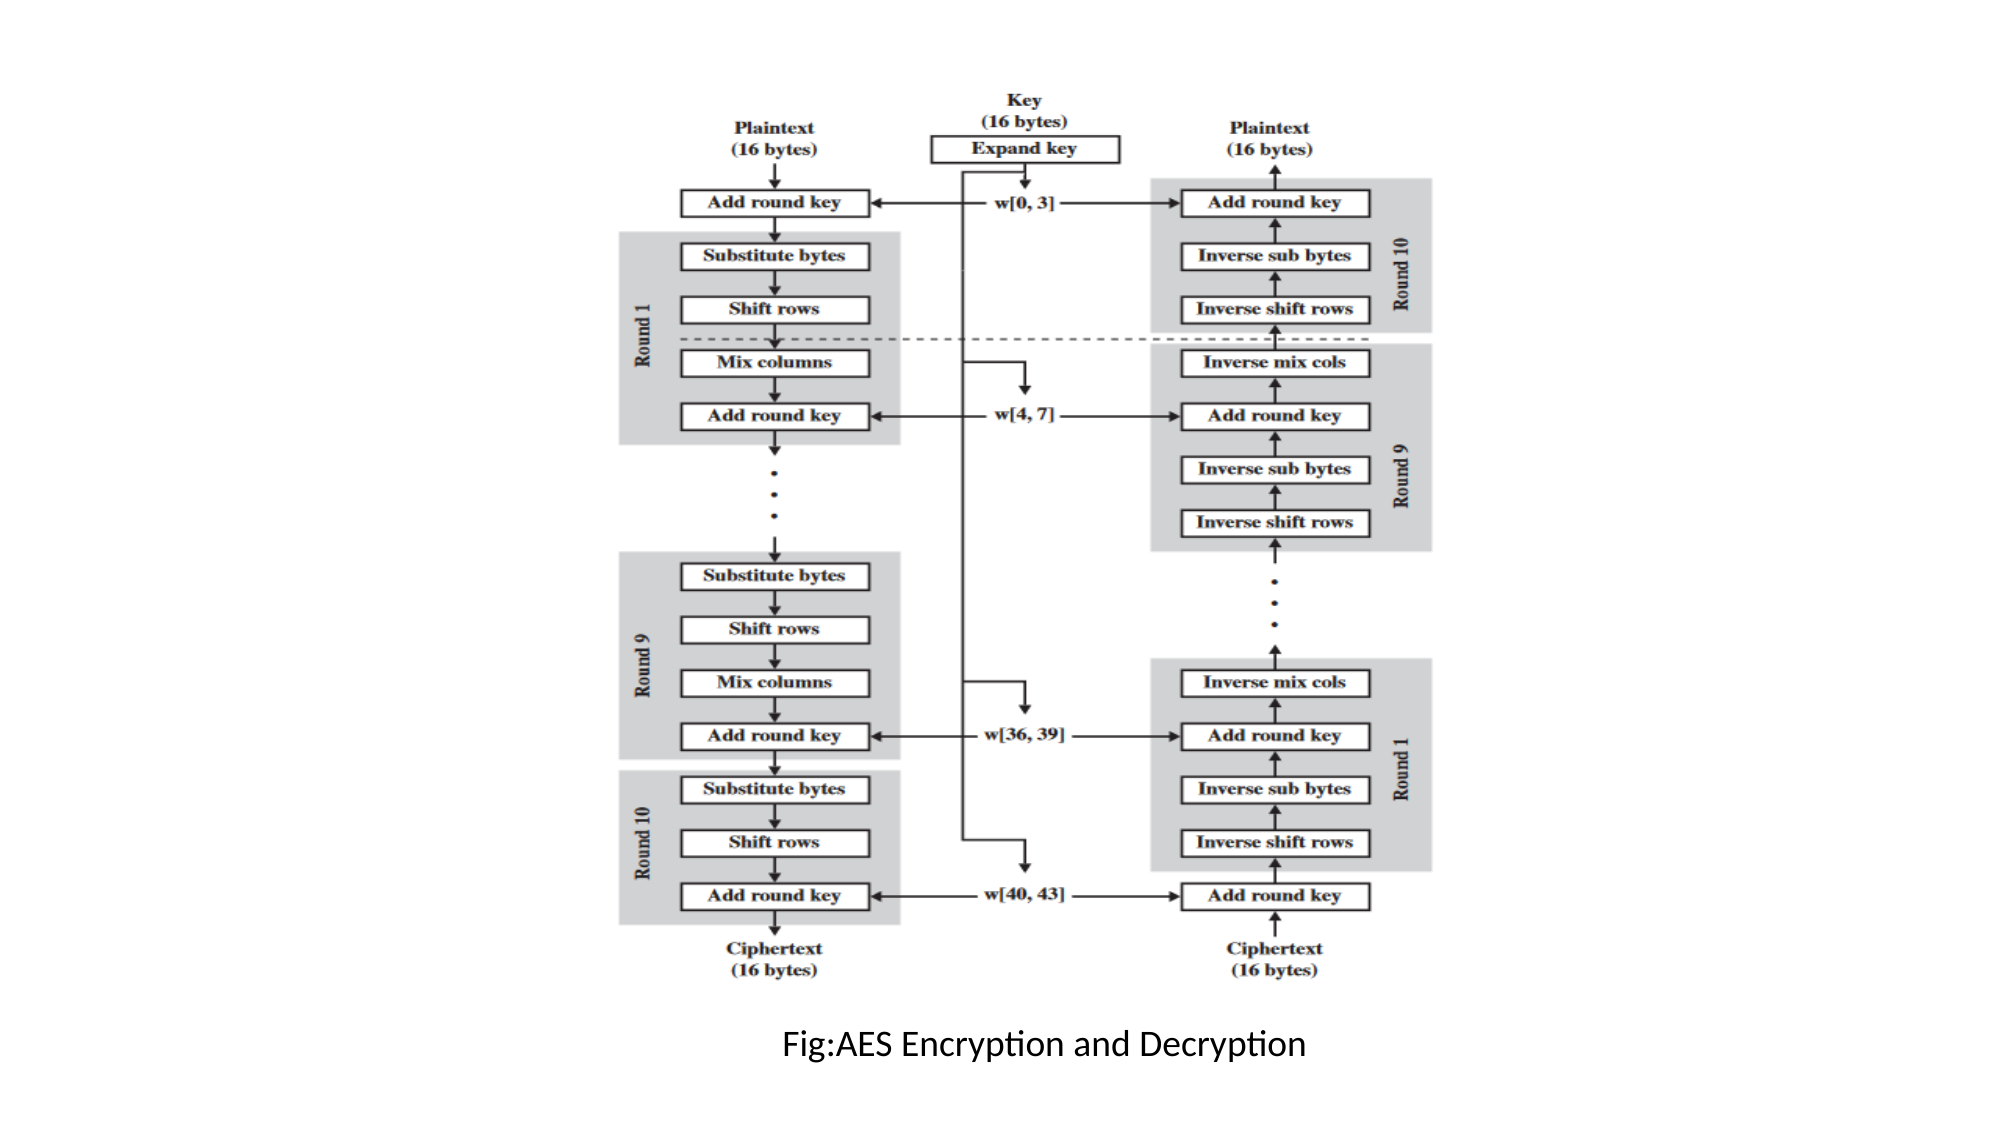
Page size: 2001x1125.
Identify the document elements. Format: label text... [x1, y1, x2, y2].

picture [434, 90, 1566, 986]
text_box Fig:AES Encryption and Decryption [767, 1011, 1323, 1072]
